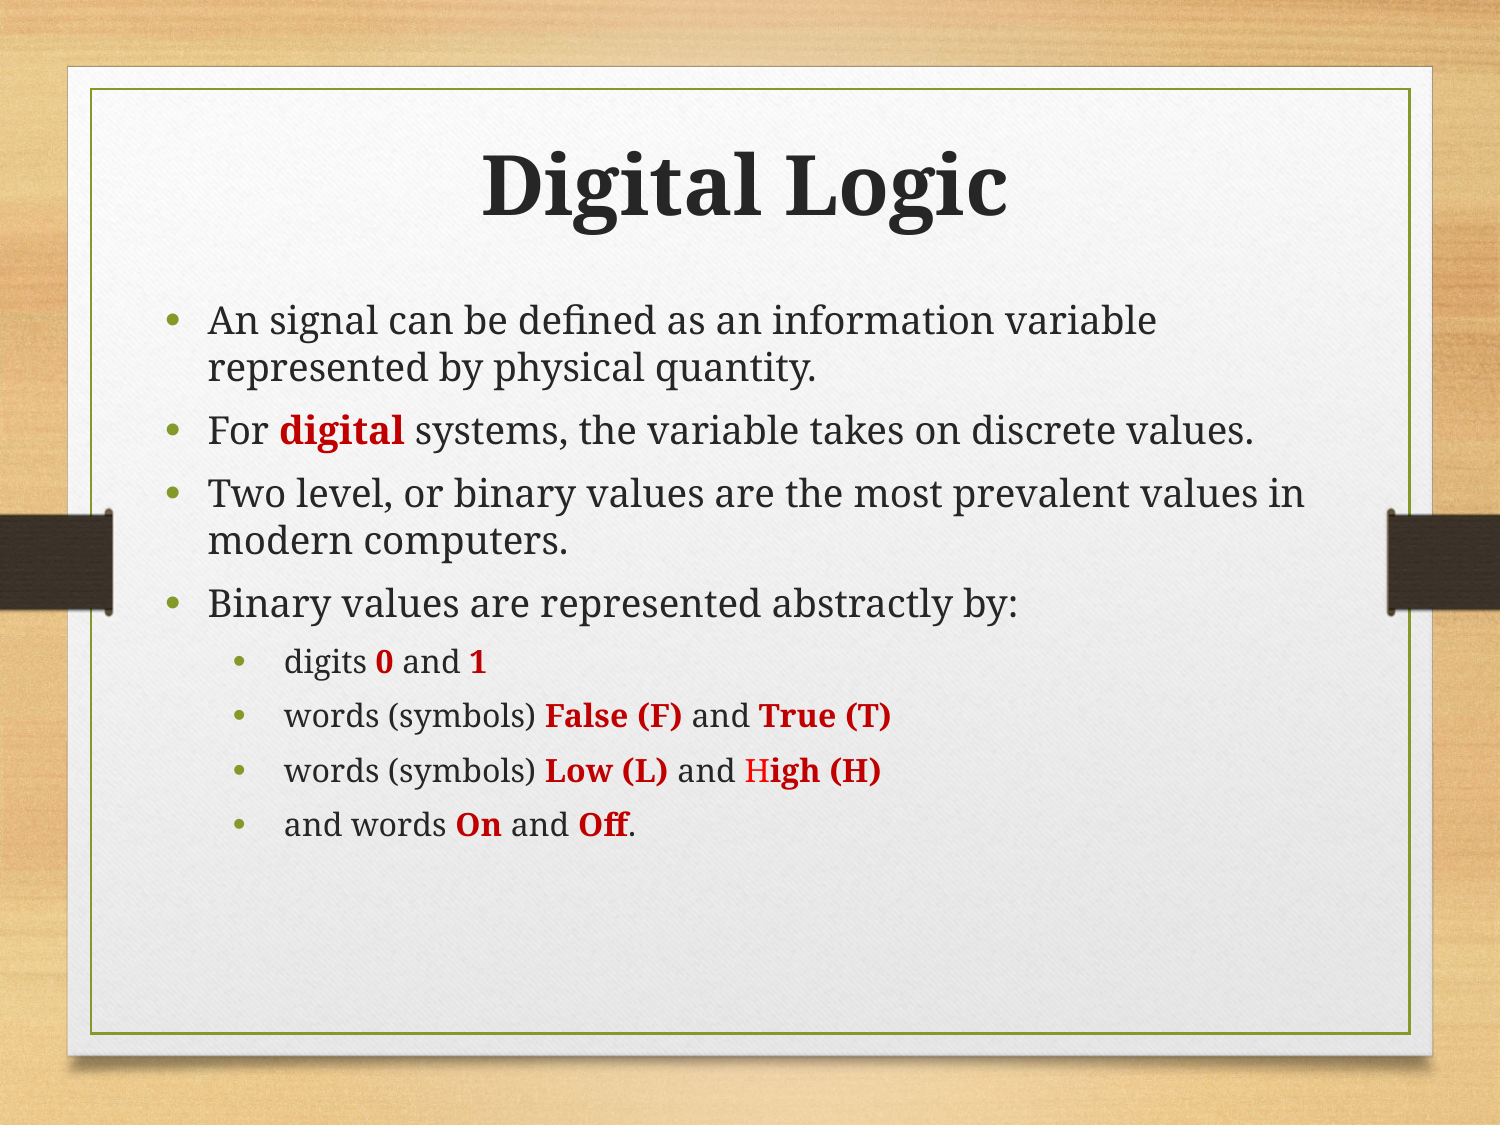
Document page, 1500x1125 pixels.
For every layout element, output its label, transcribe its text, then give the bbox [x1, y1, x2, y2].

list An signal can be defined as an information variable represented by physical quantity. For digital systems, the variable takes on discrete values. Two level, or binary values are the most prevalent values in modern computers. Binary values are represented abstractly by: digits 0 and 1 words (symbols) False (F) and True (T) words (symbols) Low (L) and High (H) and words On and Off. [150, 288, 1388, 854]
title Digital Logic [187, 75, 1303, 288]
picture [0, 0, 1500, 1125]
